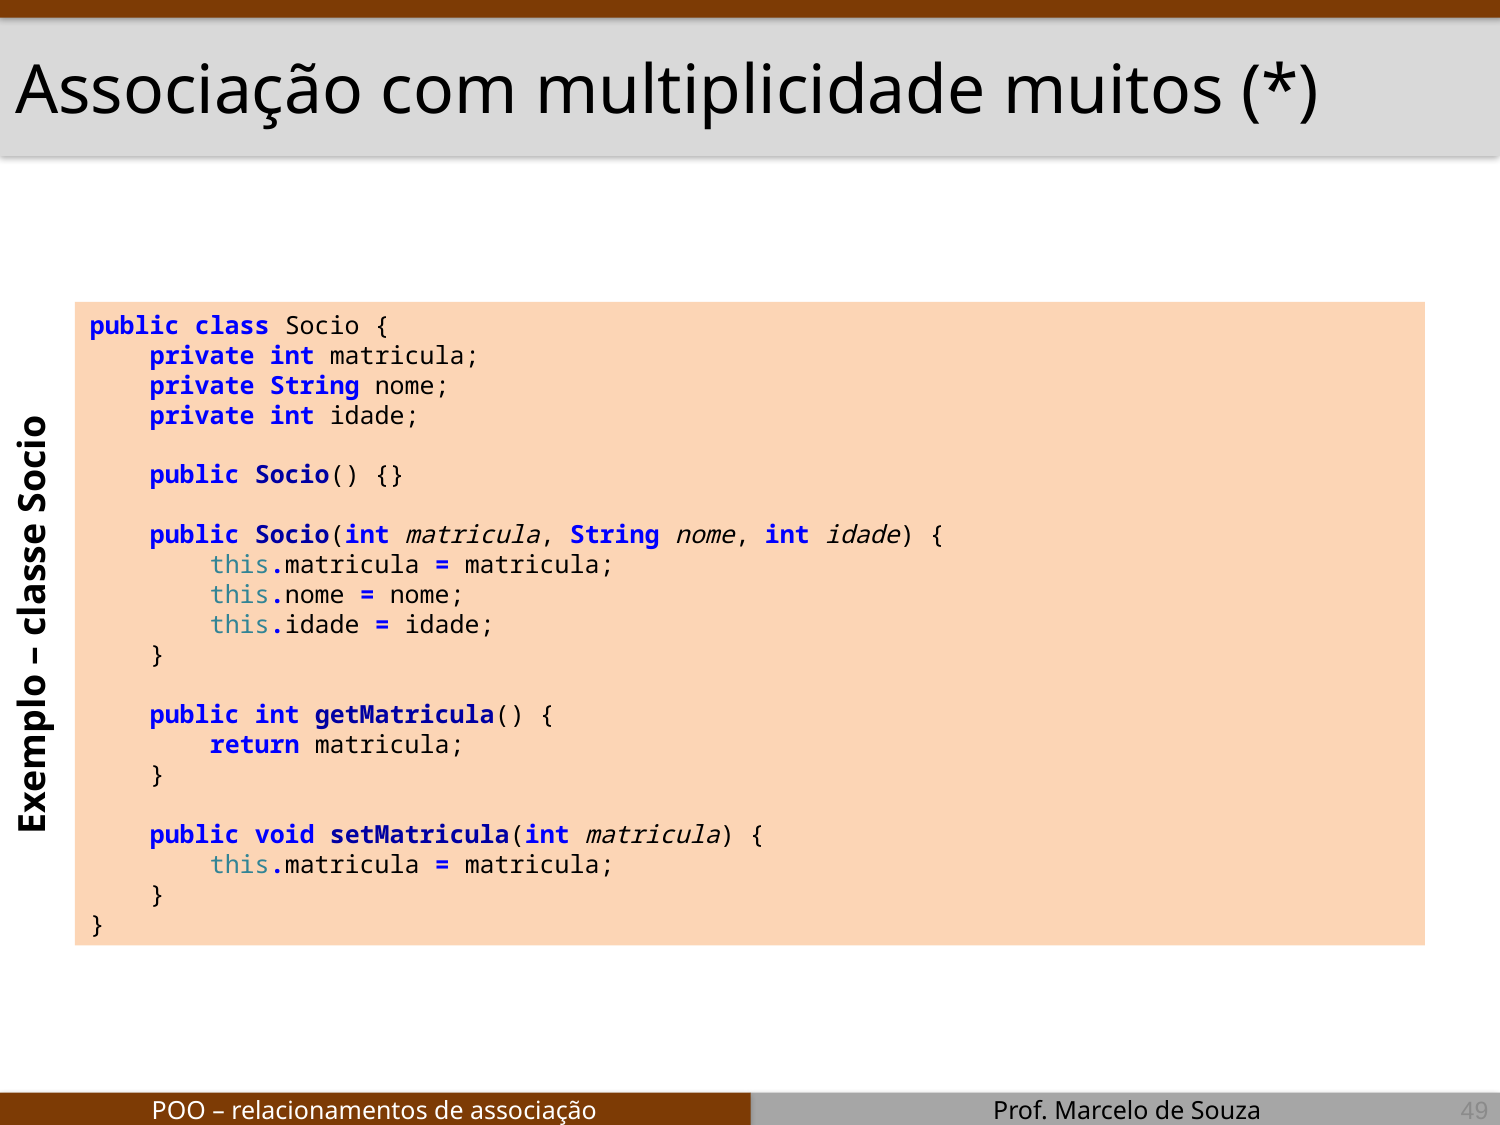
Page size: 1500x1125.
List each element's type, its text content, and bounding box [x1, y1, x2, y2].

title Associação com multiplicidade muitos (*) [0, 18, 1500, 156]
text_box public class Socio { private int matricula; private String nome; private int idade; public Socio() {} public Socio(int matricula, String nome, int idade) { this.matricula = matricula; this.nome = nome; this.idade = idade; } public int getMatricula() { return matricula; } public void setMatricula(int matricula) { this.matricula = matricula; } } [74, 301, 1425, 946]
list Exemplo – classe Socio [0, 156, 1468, 1097]
slide_number 49 [1153, 1084, 1500, 1125]
